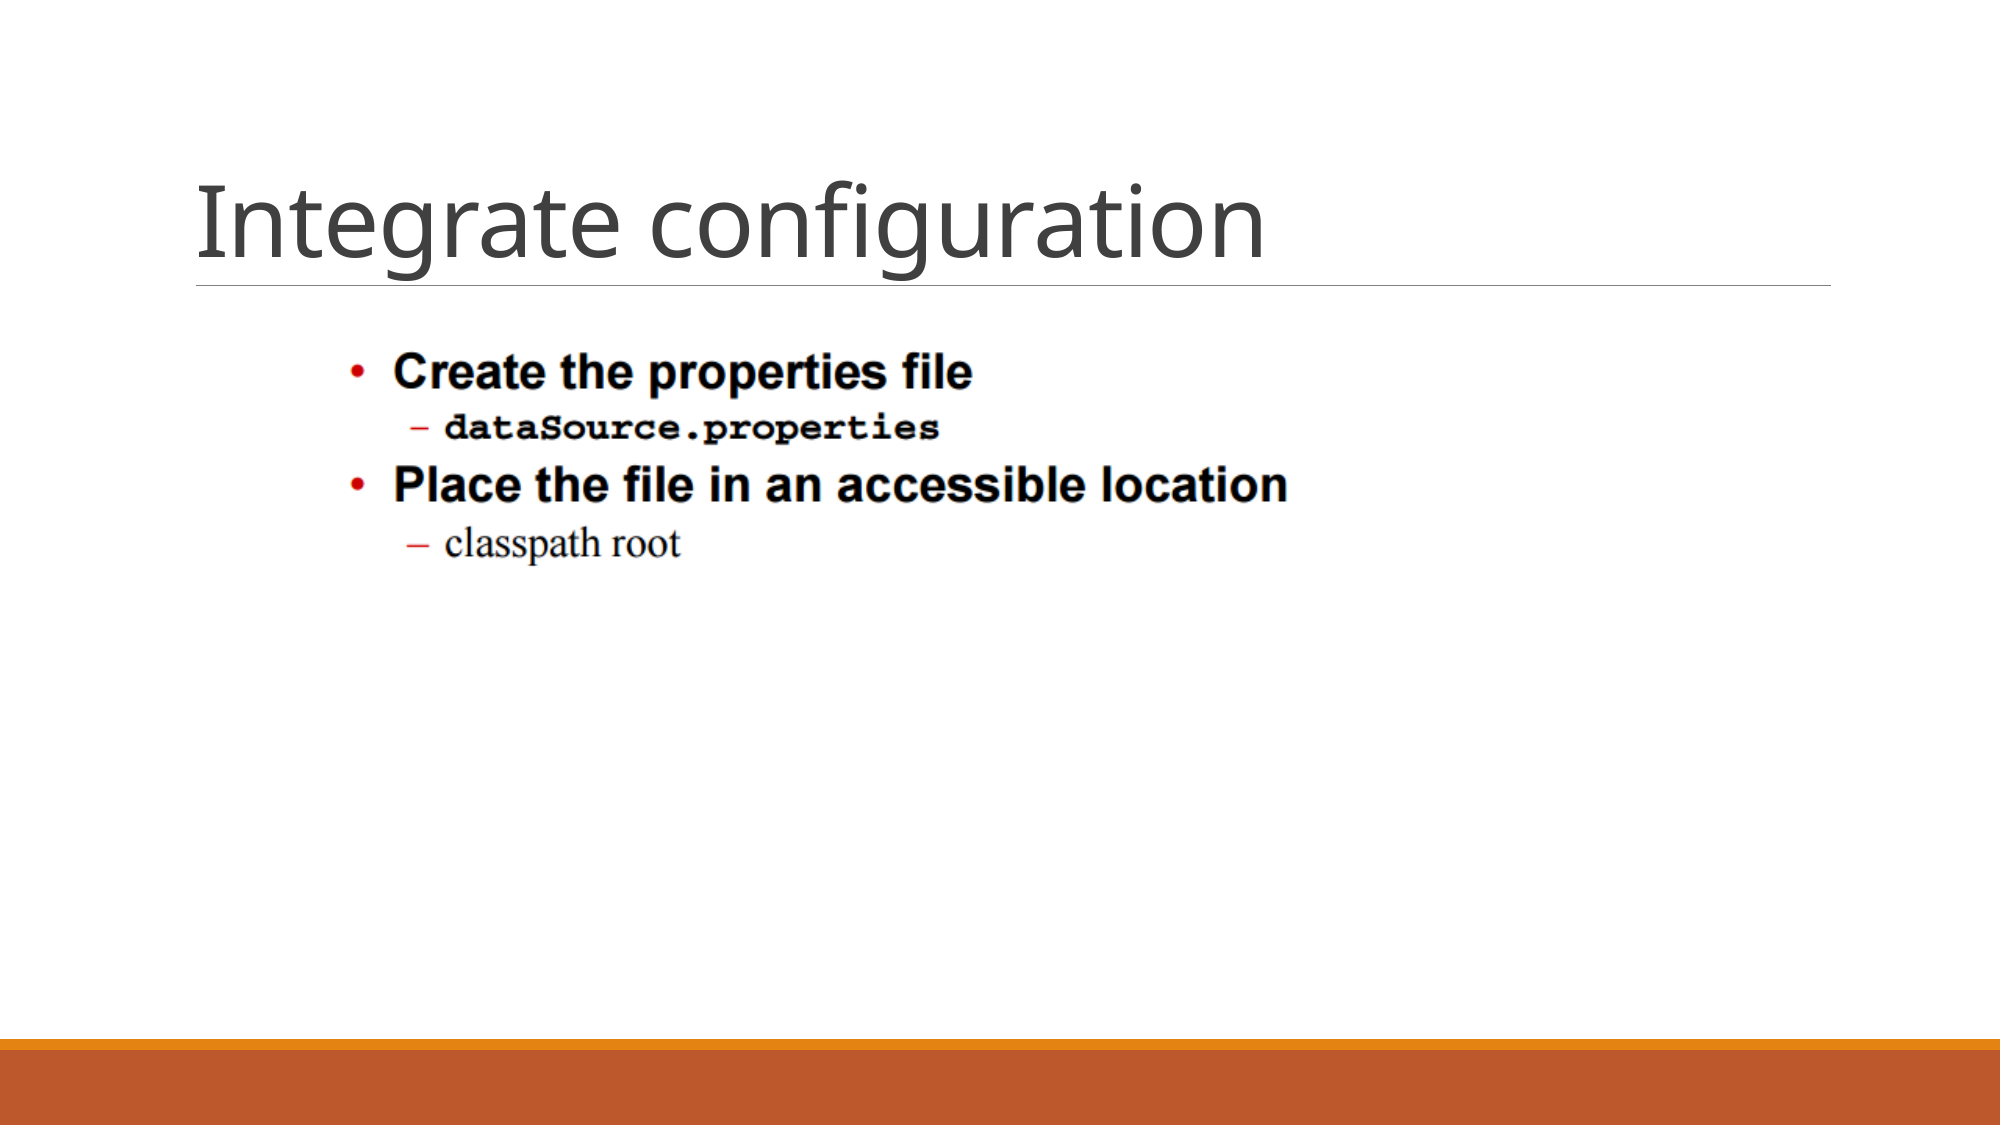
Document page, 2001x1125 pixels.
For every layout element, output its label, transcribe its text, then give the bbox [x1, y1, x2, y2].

title Integrate configuration [180, 47, 1830, 285]
picture [346, 337, 1421, 633]
